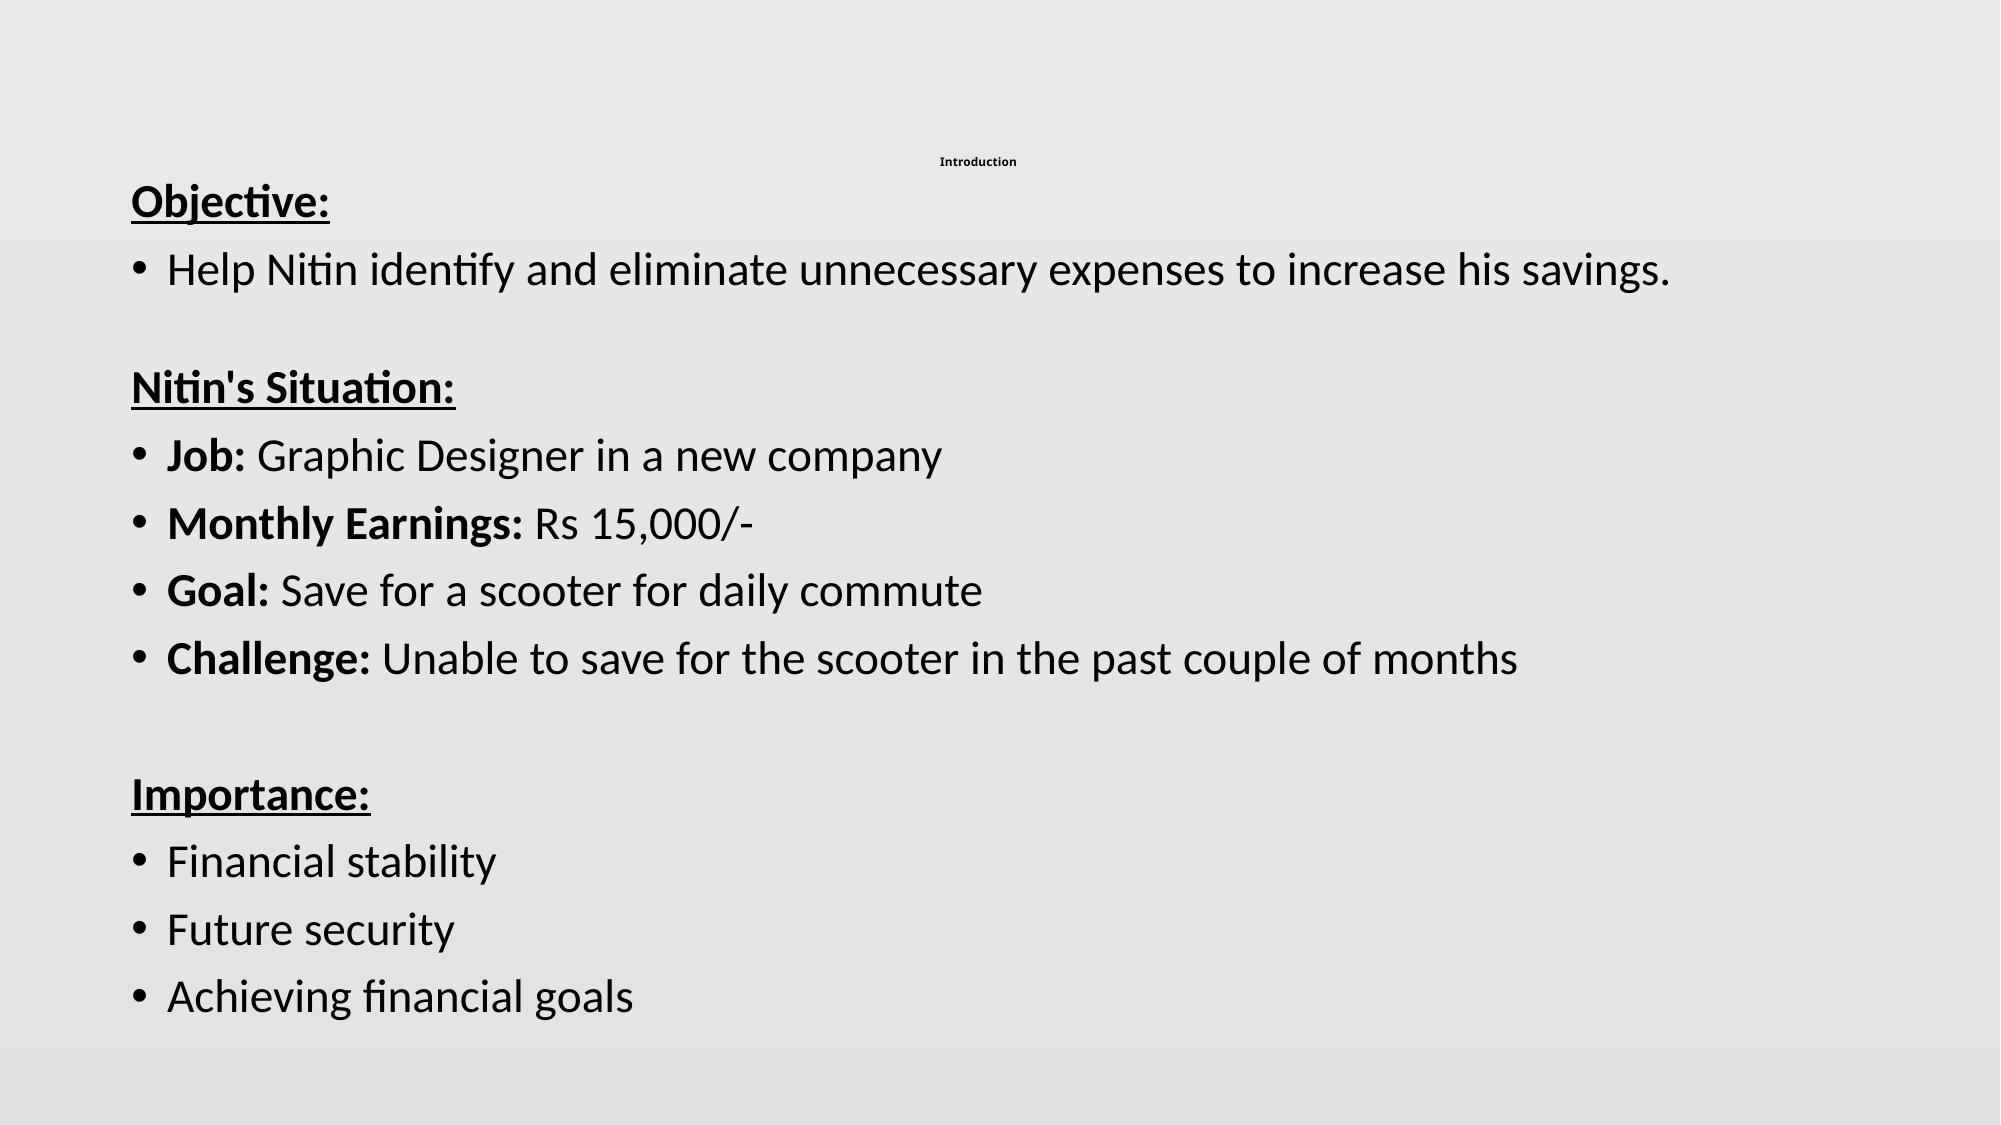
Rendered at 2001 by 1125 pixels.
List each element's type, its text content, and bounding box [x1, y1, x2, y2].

list Objective: Help Nitin identify and eliminate unnecessary expenses to increase his savings. Nitin's Situation: Job: Graphic Designer in a new company Monthly Earnings: Rs 15,000/- Goal: Save for a scooter for daily commute Challenge: Unable to save for the scooter in the past couple of months Importance: Financial stability Future security Achieving financial goals [116, 169, 1842, 1041]
title Introduction [116, 148, 1842, 169]
